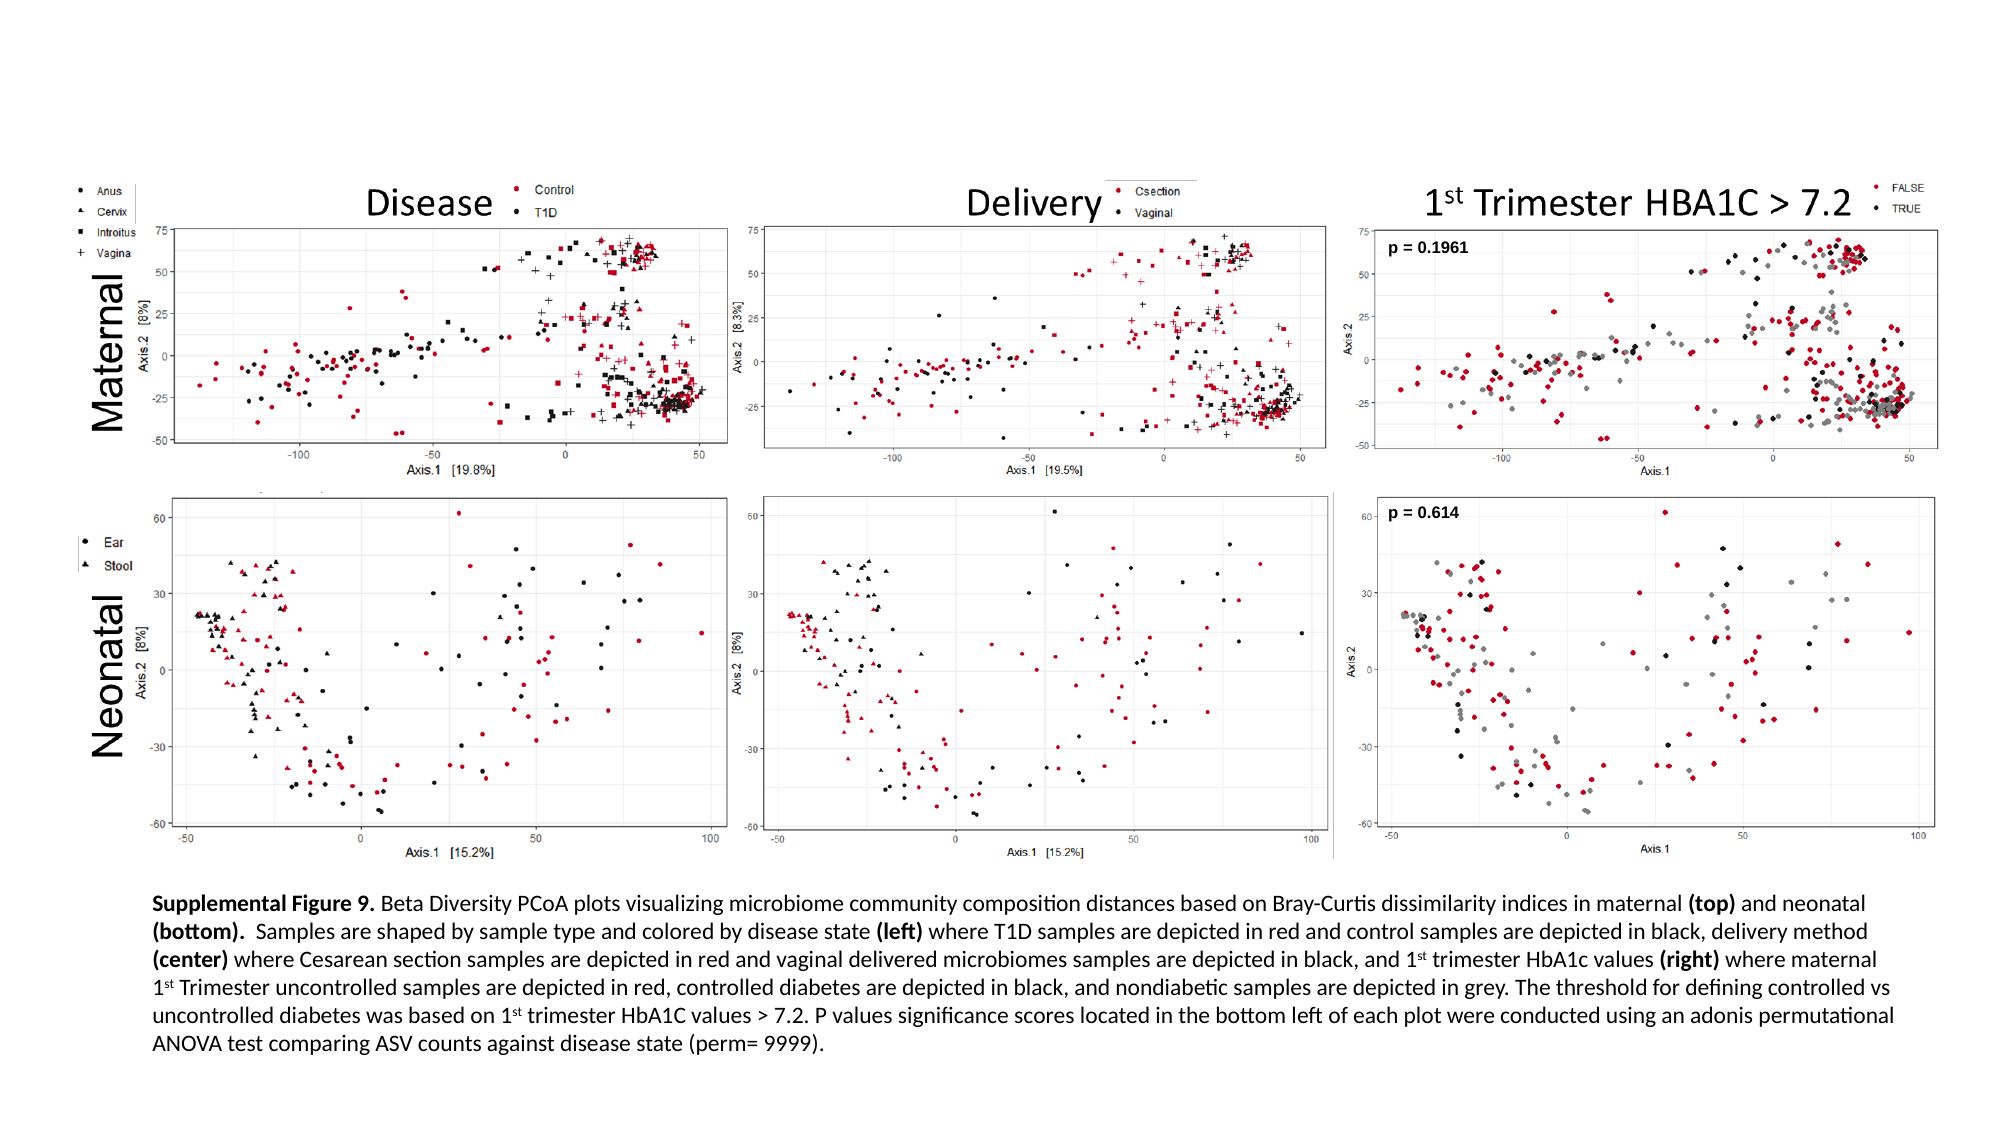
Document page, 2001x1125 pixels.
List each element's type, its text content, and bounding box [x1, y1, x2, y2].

text_box Supplemental Figure 9. Beta Diversity PCoA plots visualizing microbiome community composition distances based on Bray-Curtis dissimilarity indices in maternal (top) and neonatal (bottom). Samples are shaped by sample type and colored by disease state (left) where T1D samples are depicted in red and control samples are depicted in black, delivery method (center) where Cesarean section samples are depicted in red and vaginal delivered microbiomes samples are depicted in black, and 1st trimester HbA1c values (right) where maternal 1st Trimester uncontrolled samples are depicted in red, controlled diabetes are depicted in black, and nondiabetic samples are depicted in grey. The threshold for defining controlled vs uncontrolled diabetes was based on 1st trimester HbA1C values > 7.2. P values significance scores located in the bottom left of each plot were conducted using an adonis permutational ANOVA test comparing ASV counts against disease state (perm= 9999). [152, 887, 1896, 1057]
picture [67, 164, 1943, 859]
